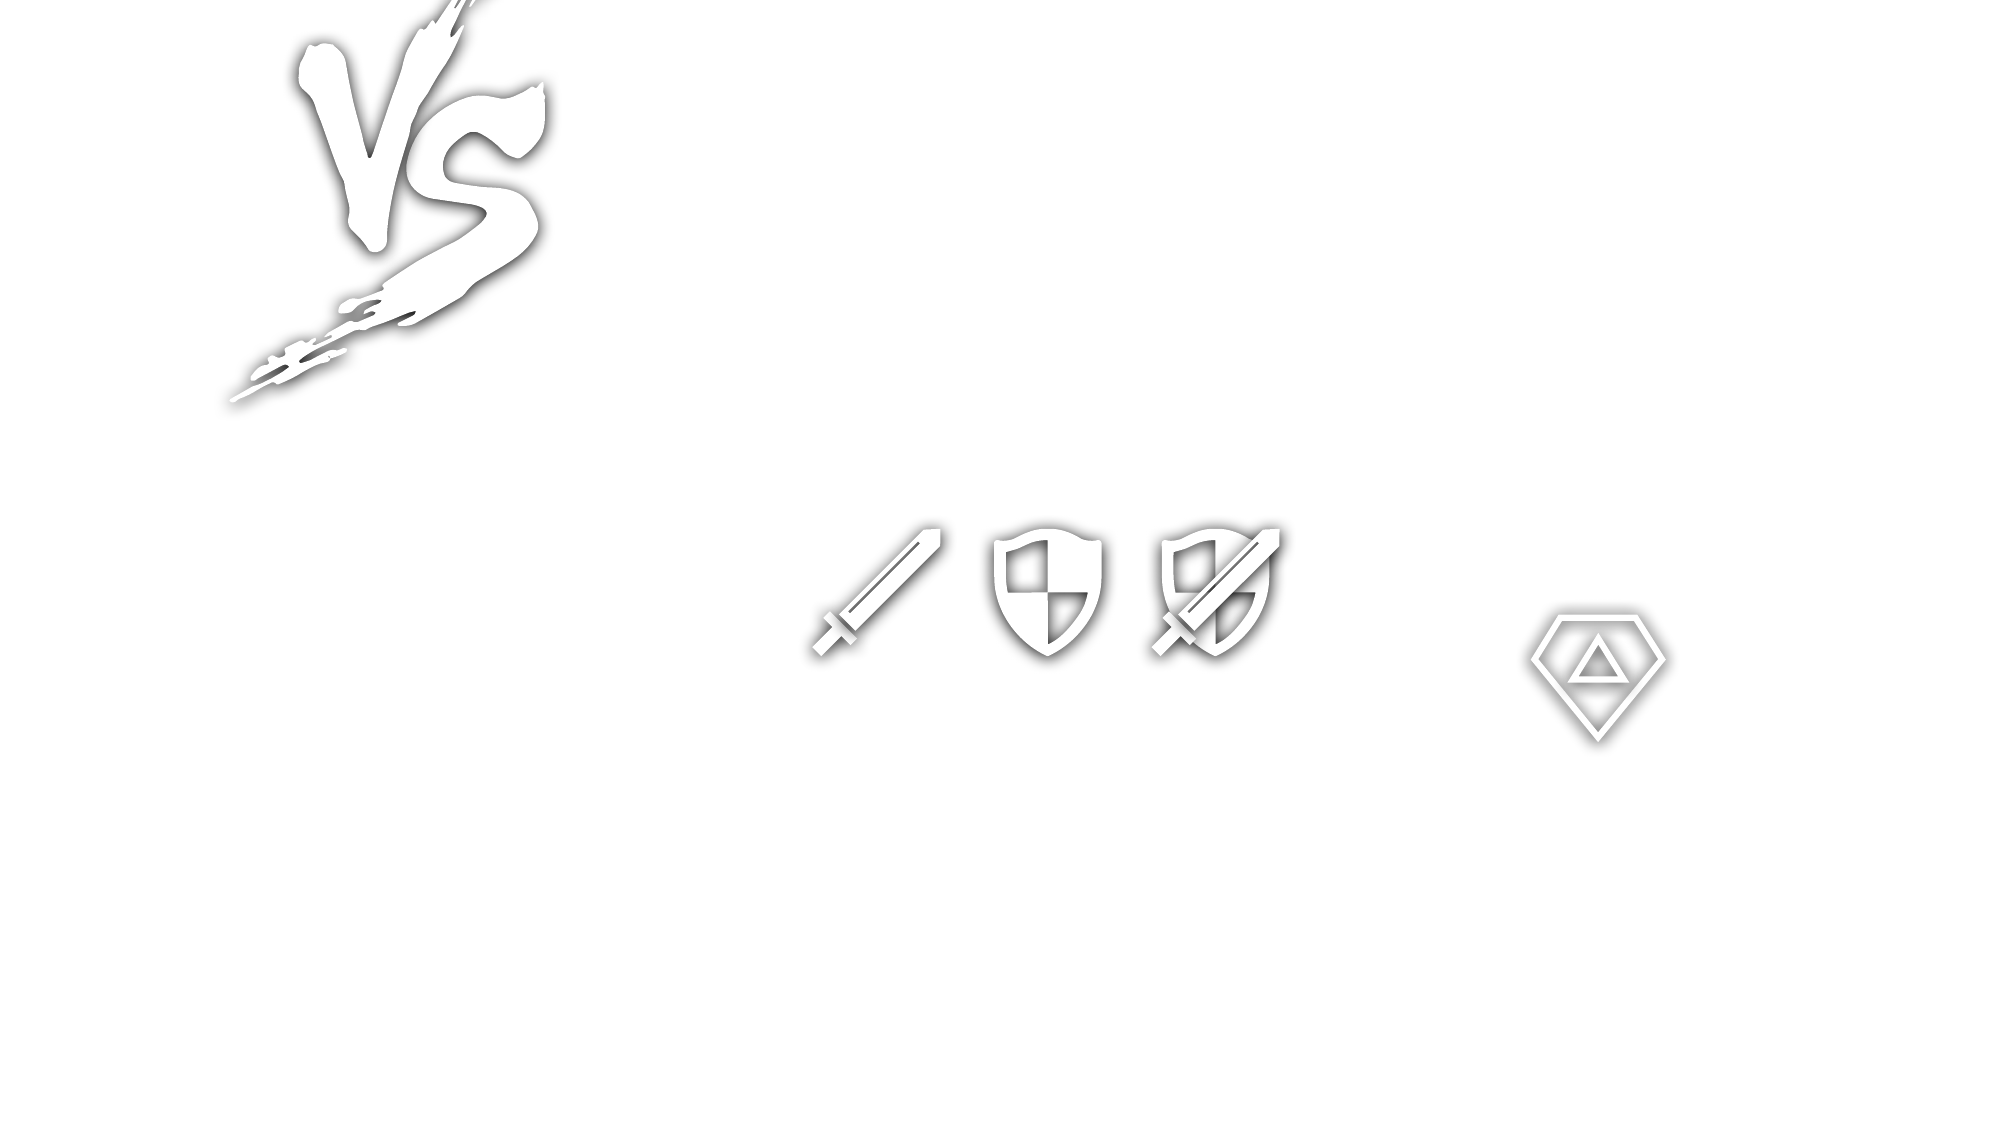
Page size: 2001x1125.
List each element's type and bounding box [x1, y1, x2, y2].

text_box [994, 528, 1102, 657]
text_box [229, 0, 546, 403]
text_box [1530, 614, 1666, 743]
text_box [812, 528, 941, 657]
text_box [1151, 528, 1280, 657]
